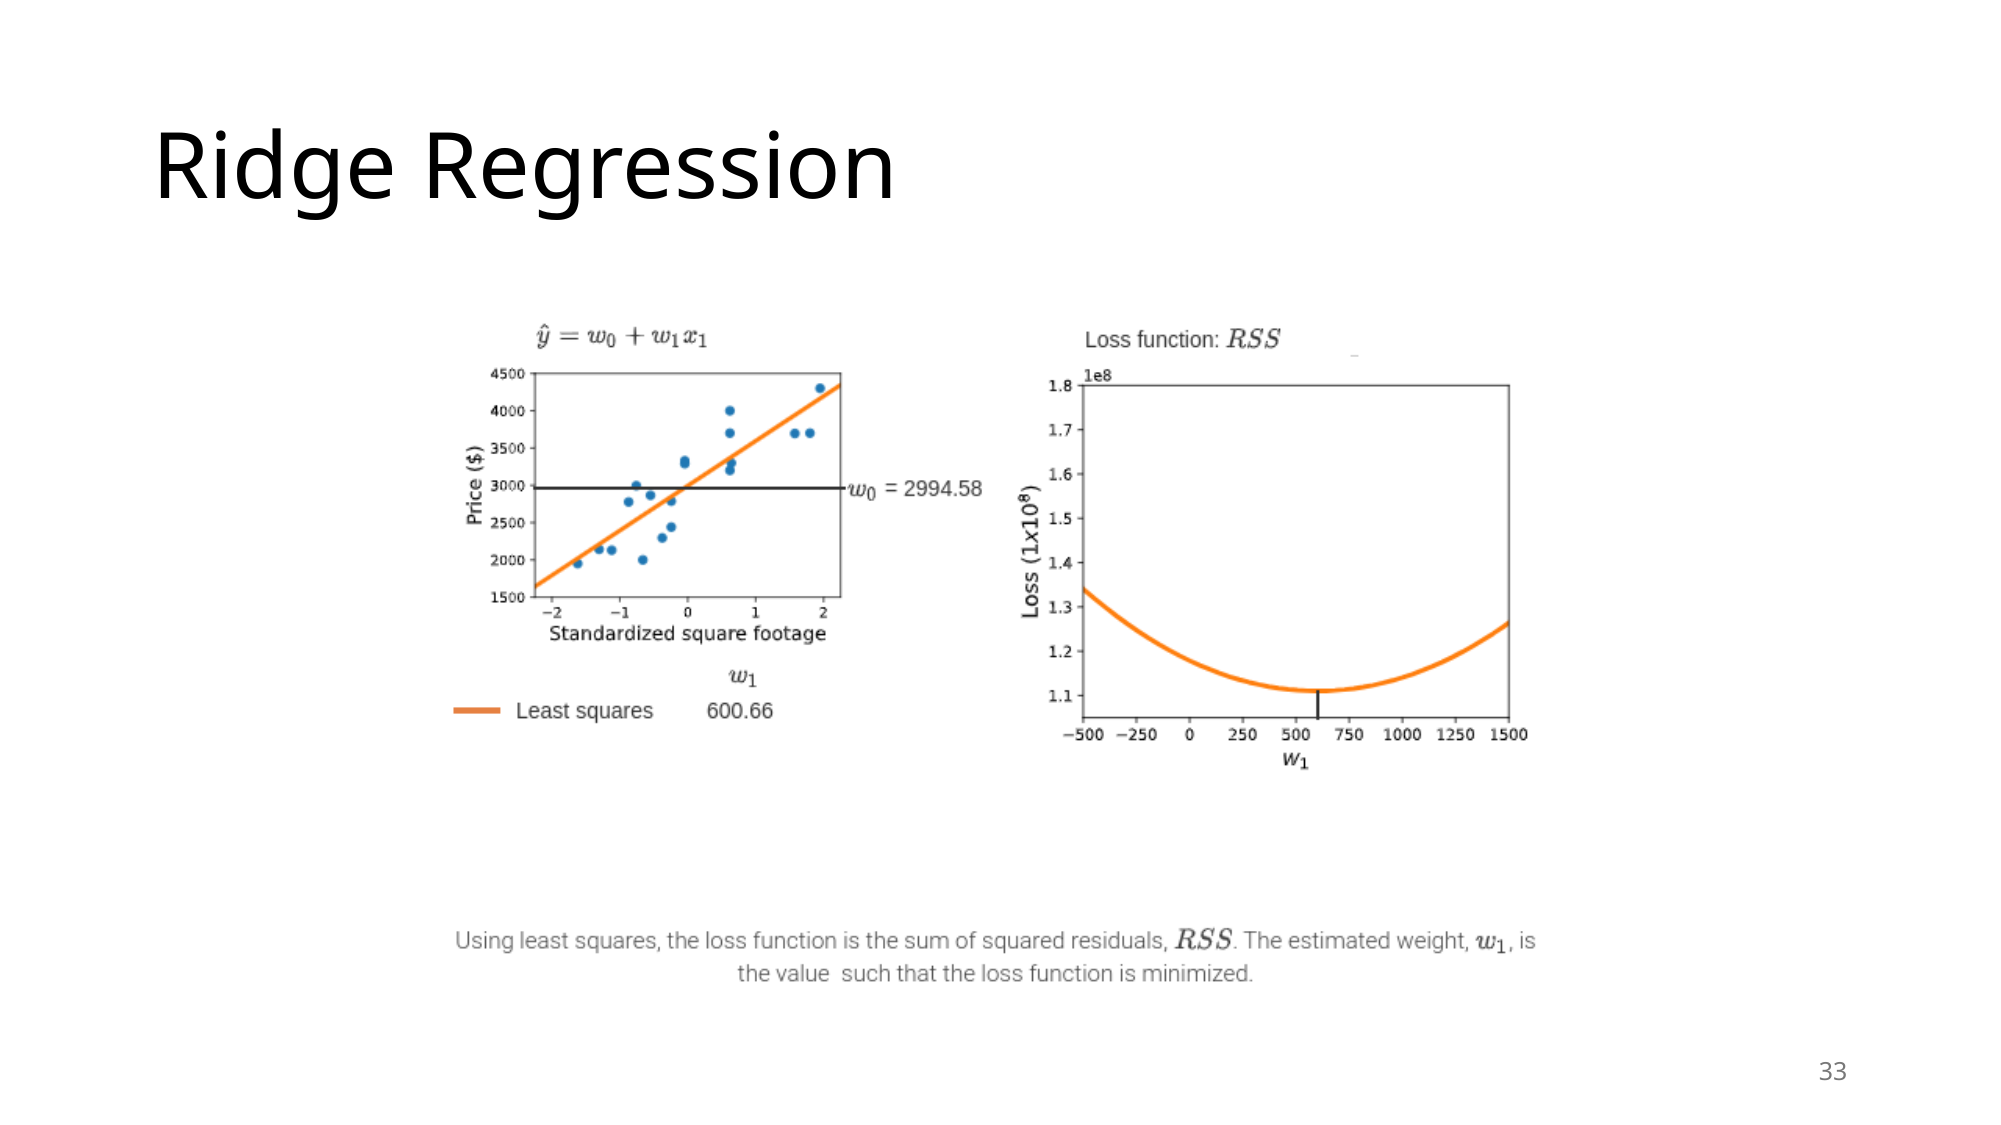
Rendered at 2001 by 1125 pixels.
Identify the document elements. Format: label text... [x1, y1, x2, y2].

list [434, 310, 1566, 1003]
title Ridge Regression [137, 59, 1863, 278]
slide_number 33 [1412, 1042, 1863, 1103]
